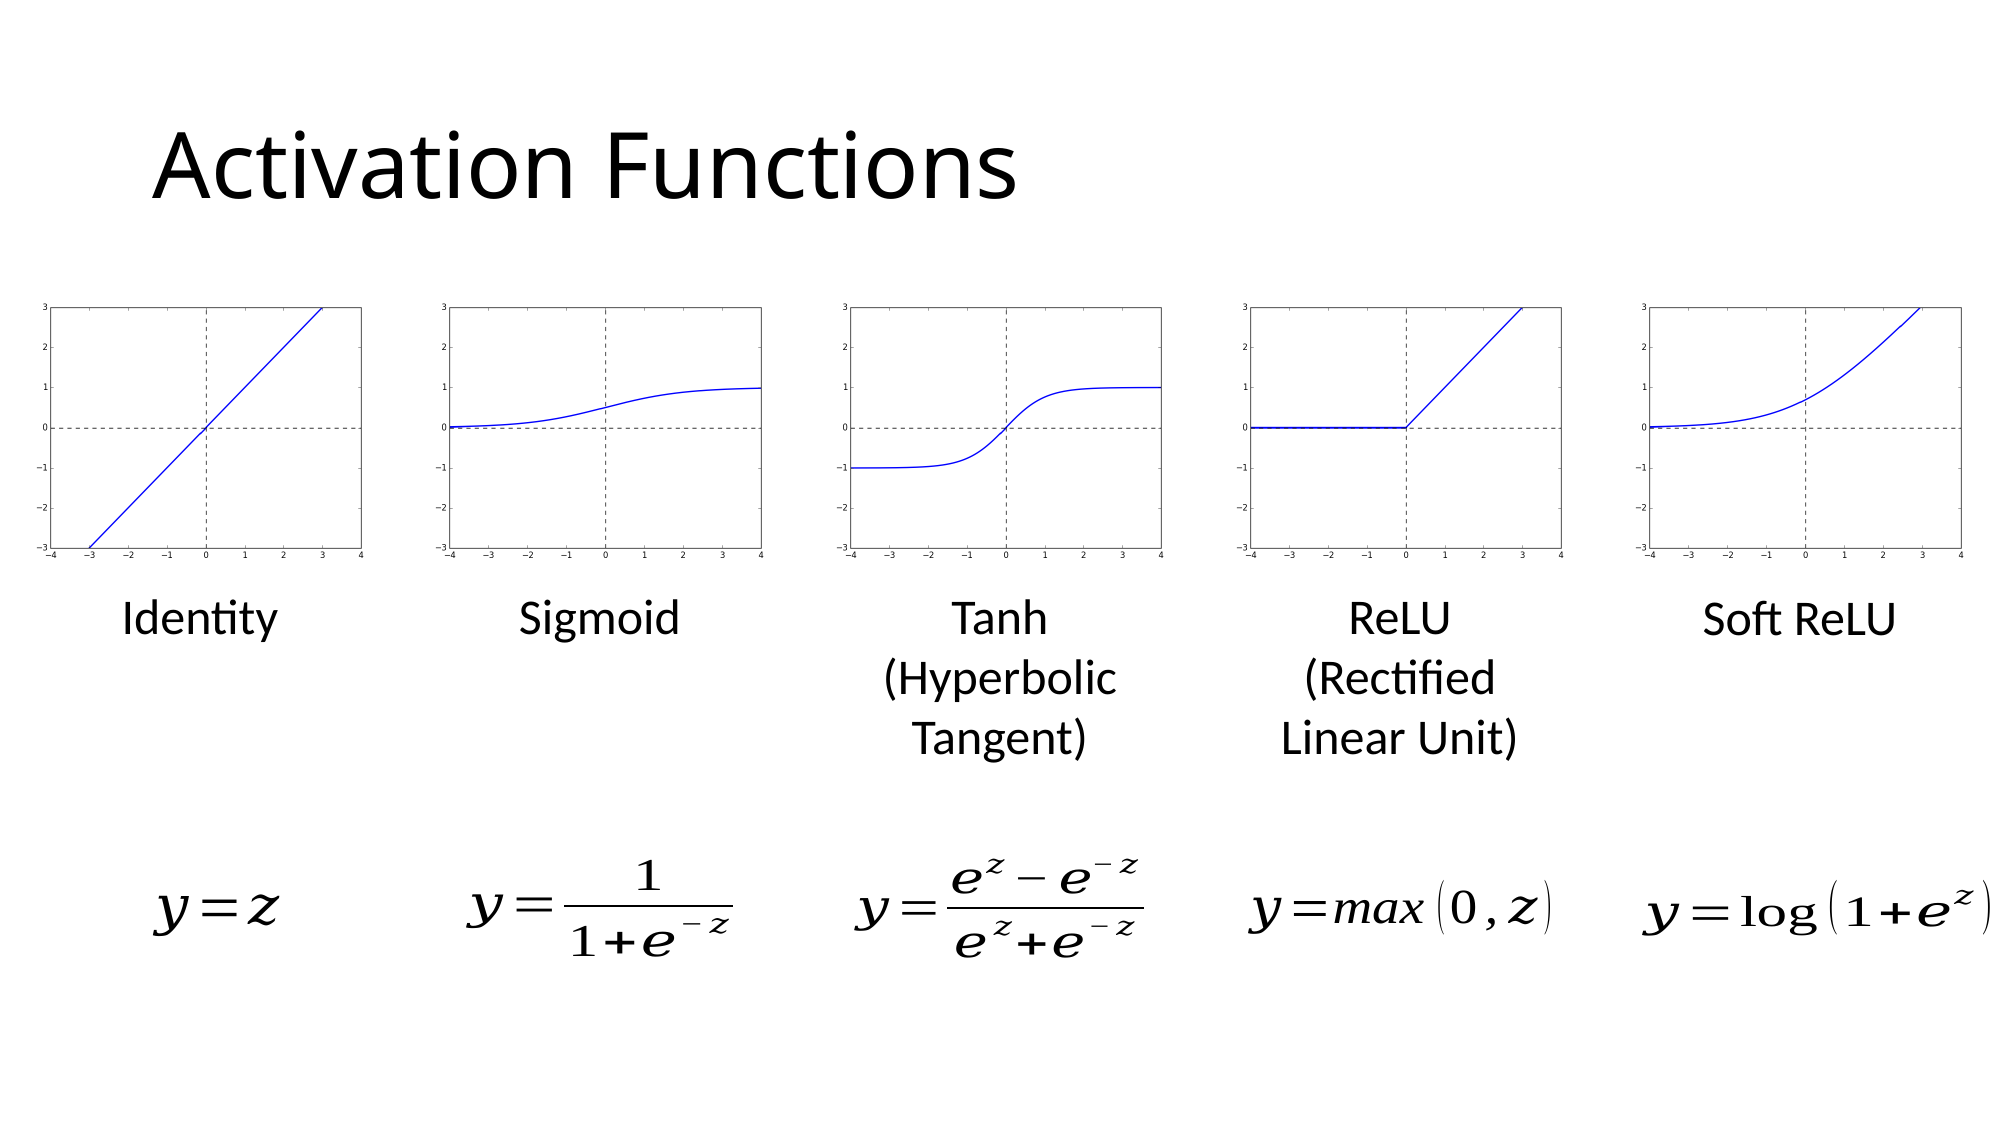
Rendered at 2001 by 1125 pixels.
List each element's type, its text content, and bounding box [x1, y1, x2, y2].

text_box Soft ReLU [1640, 578, 1960, 653]
text_box Identity [80, 578, 320, 652]
picture [0, 277, 2000, 578]
text_box Tanh (Hyperbolic Tangent) [840, 578, 1160, 772]
text_box Sigmoid [480, 578, 720, 652]
title Activation Functions [137, 59, 1863, 277]
text_box ReLU (Rectified Linear Unit) [1240, 578, 1560, 772]
